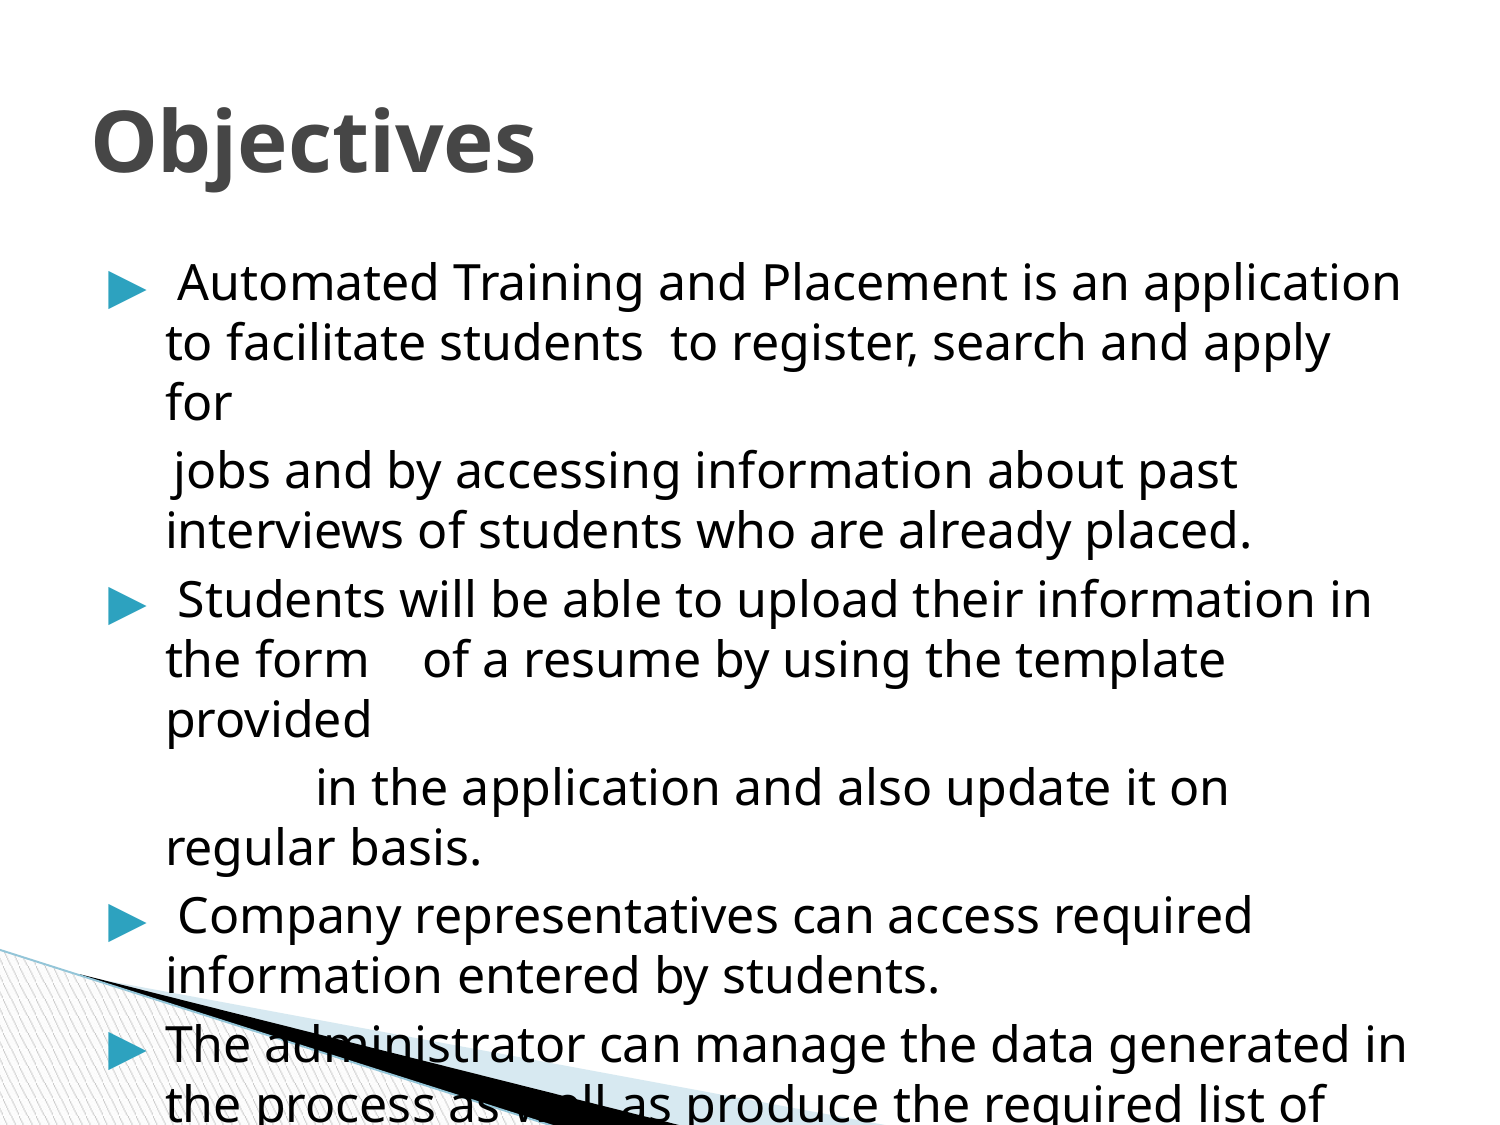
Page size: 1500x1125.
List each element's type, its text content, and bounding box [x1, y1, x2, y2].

title Objectives [75, 45, 1425, 233]
list Automated Training and Placement is an application to facilitate students to register, search and apply for jobs and by accessing information about past interviews of students who are already placed. Students will be able to upload their information in the form of a resume by using the template provided in the application and also update it on regular basis. Company representatives can access required information entered by students. The administrator can manage the data generated in the process as well as produce the required list of results of online tests. [75, 243, 1425, 1062]
